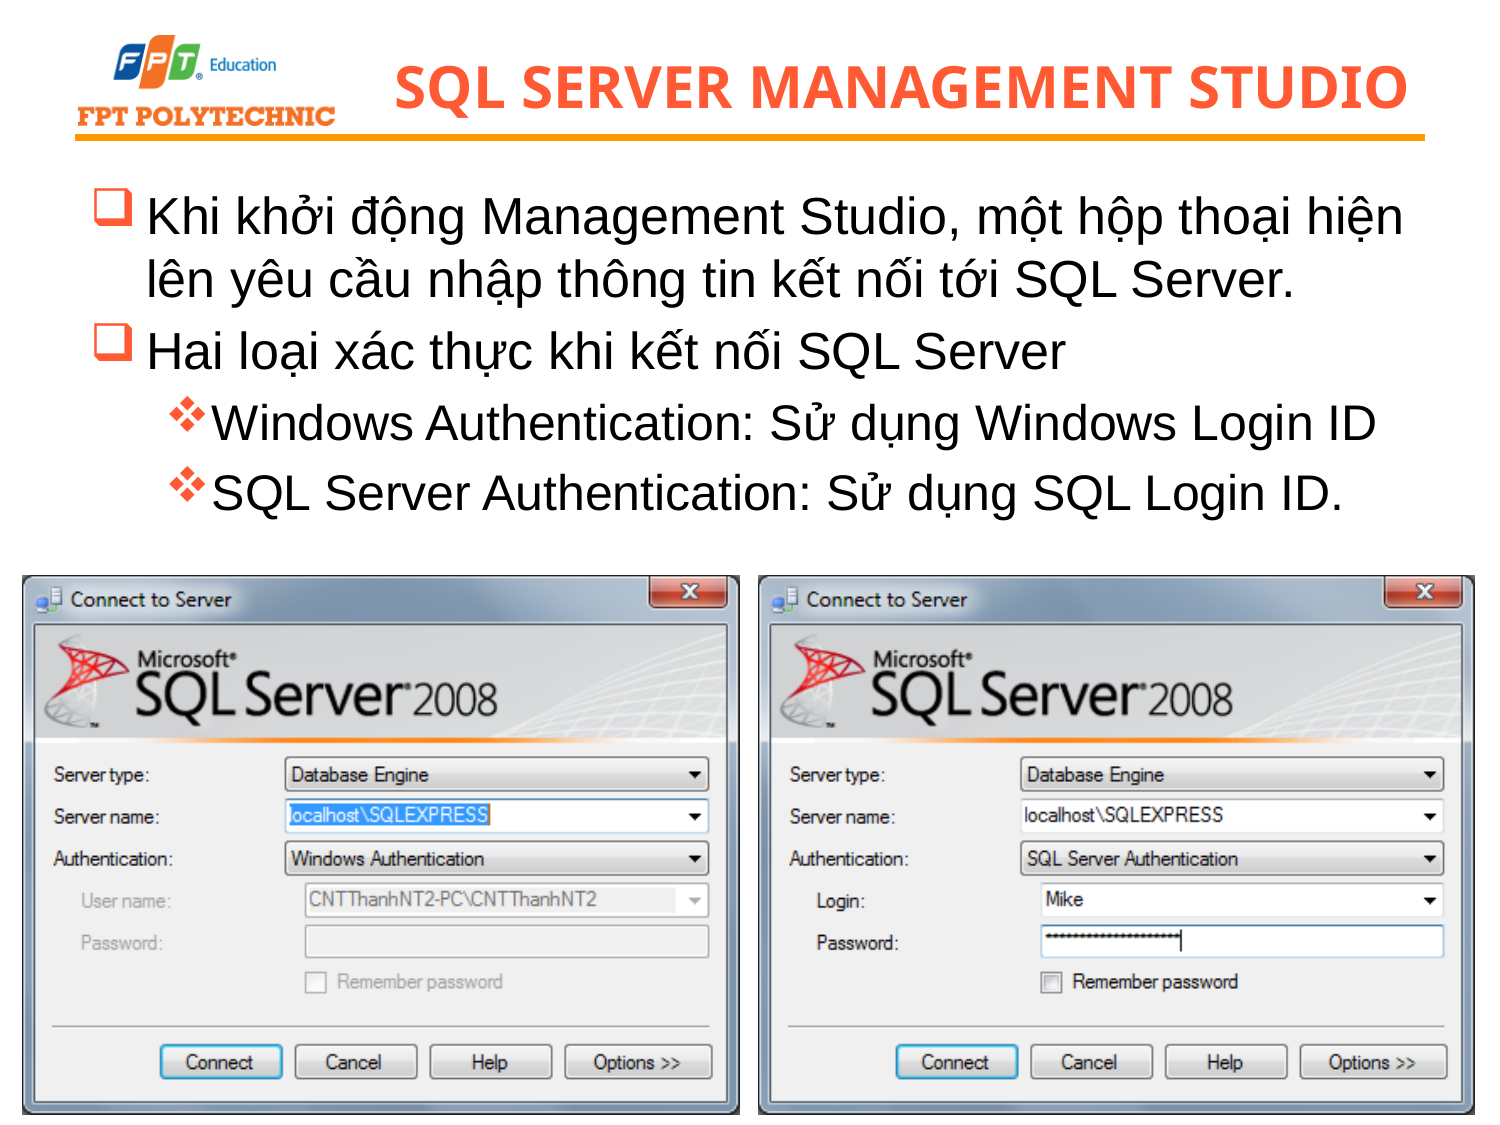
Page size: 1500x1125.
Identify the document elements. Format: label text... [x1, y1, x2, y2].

list Khi khởi động Management Studio, một hộp thoại hiện lên yêu cầu nhập thông tin kết nối tới SQL Server. Hai loại xác thực khi kết nối SQL Server Windows Authentication: Sử dụng Windows Login ID SQL Server Authentication: Sử dụng SQL Login ID. [75, 174, 1425, 573]
title SQL Server Management Studio [337, 45, 1425, 125]
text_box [22, 574, 1476, 1116]
picture [78, 35, 338, 126]
